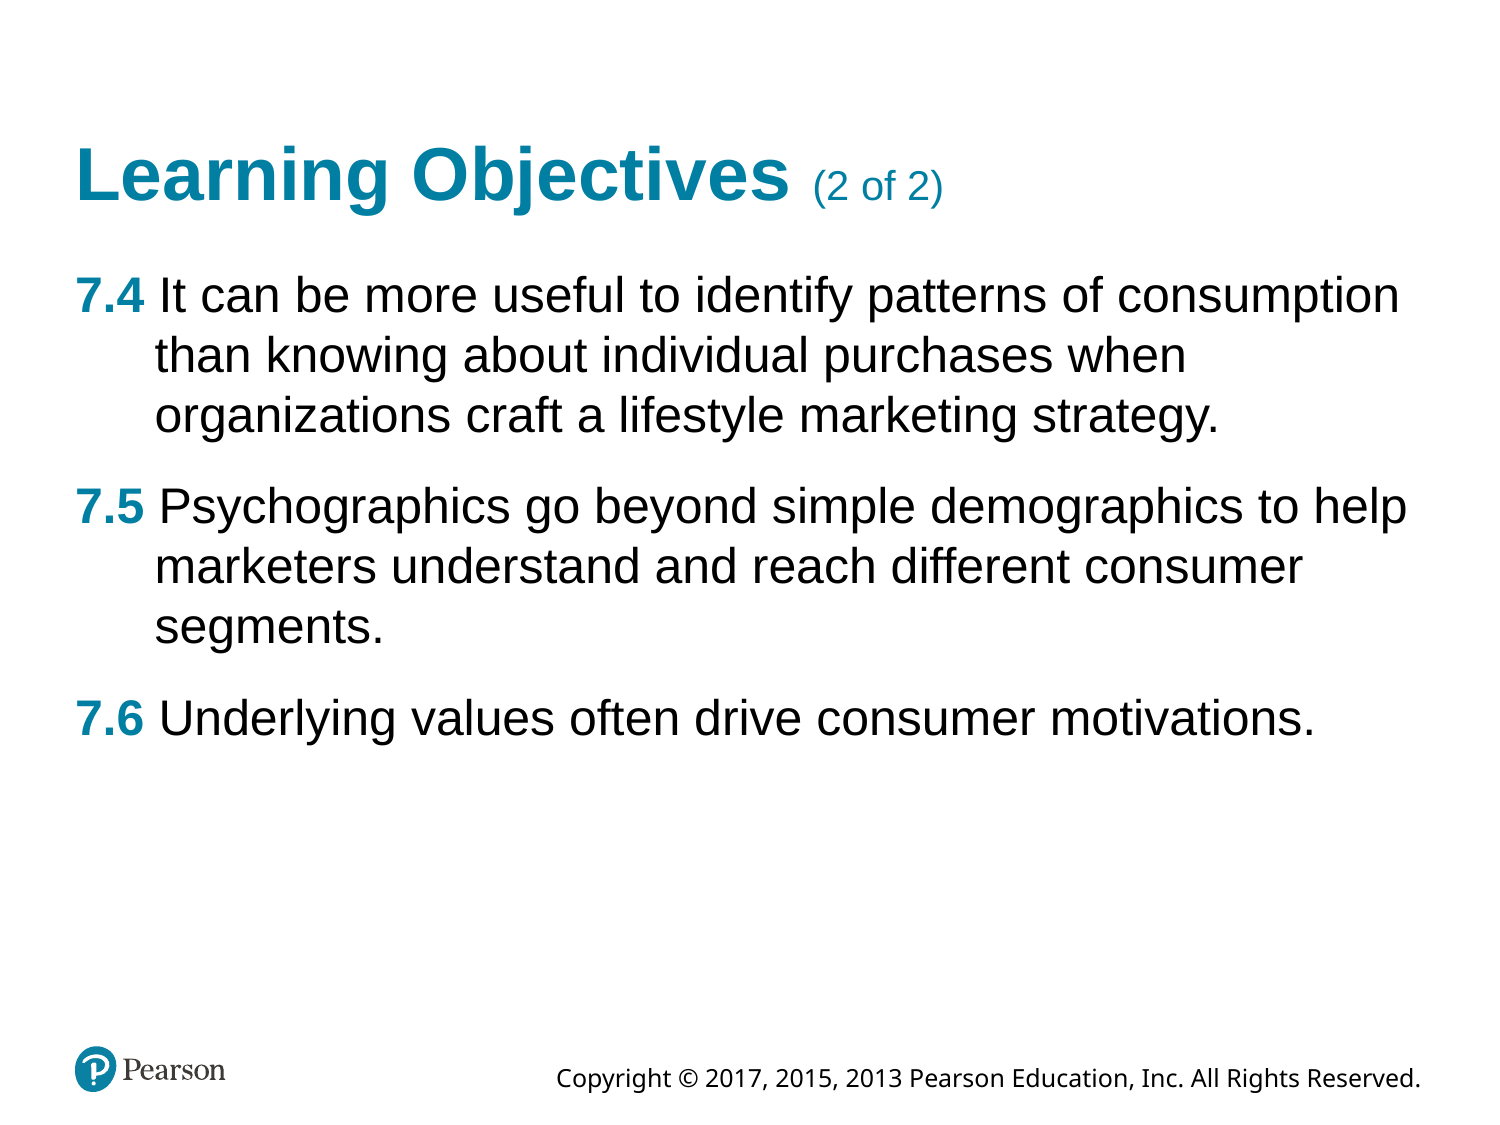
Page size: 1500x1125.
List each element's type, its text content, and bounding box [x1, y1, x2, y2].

list 7.4 It can be more useful to identify patterns of consumption than knowing about individual purchases when organizations craft a lifestyle marketing strategy. 7.5 Psychographics go beyond simple demographics to help marketers understand and reach different consumer segments. 7.6 Underlying values often drive consumer motivations. [75, 262, 1425, 1038]
title Learning Objectives (2 of 2) [75, 35, 1425, 216]
